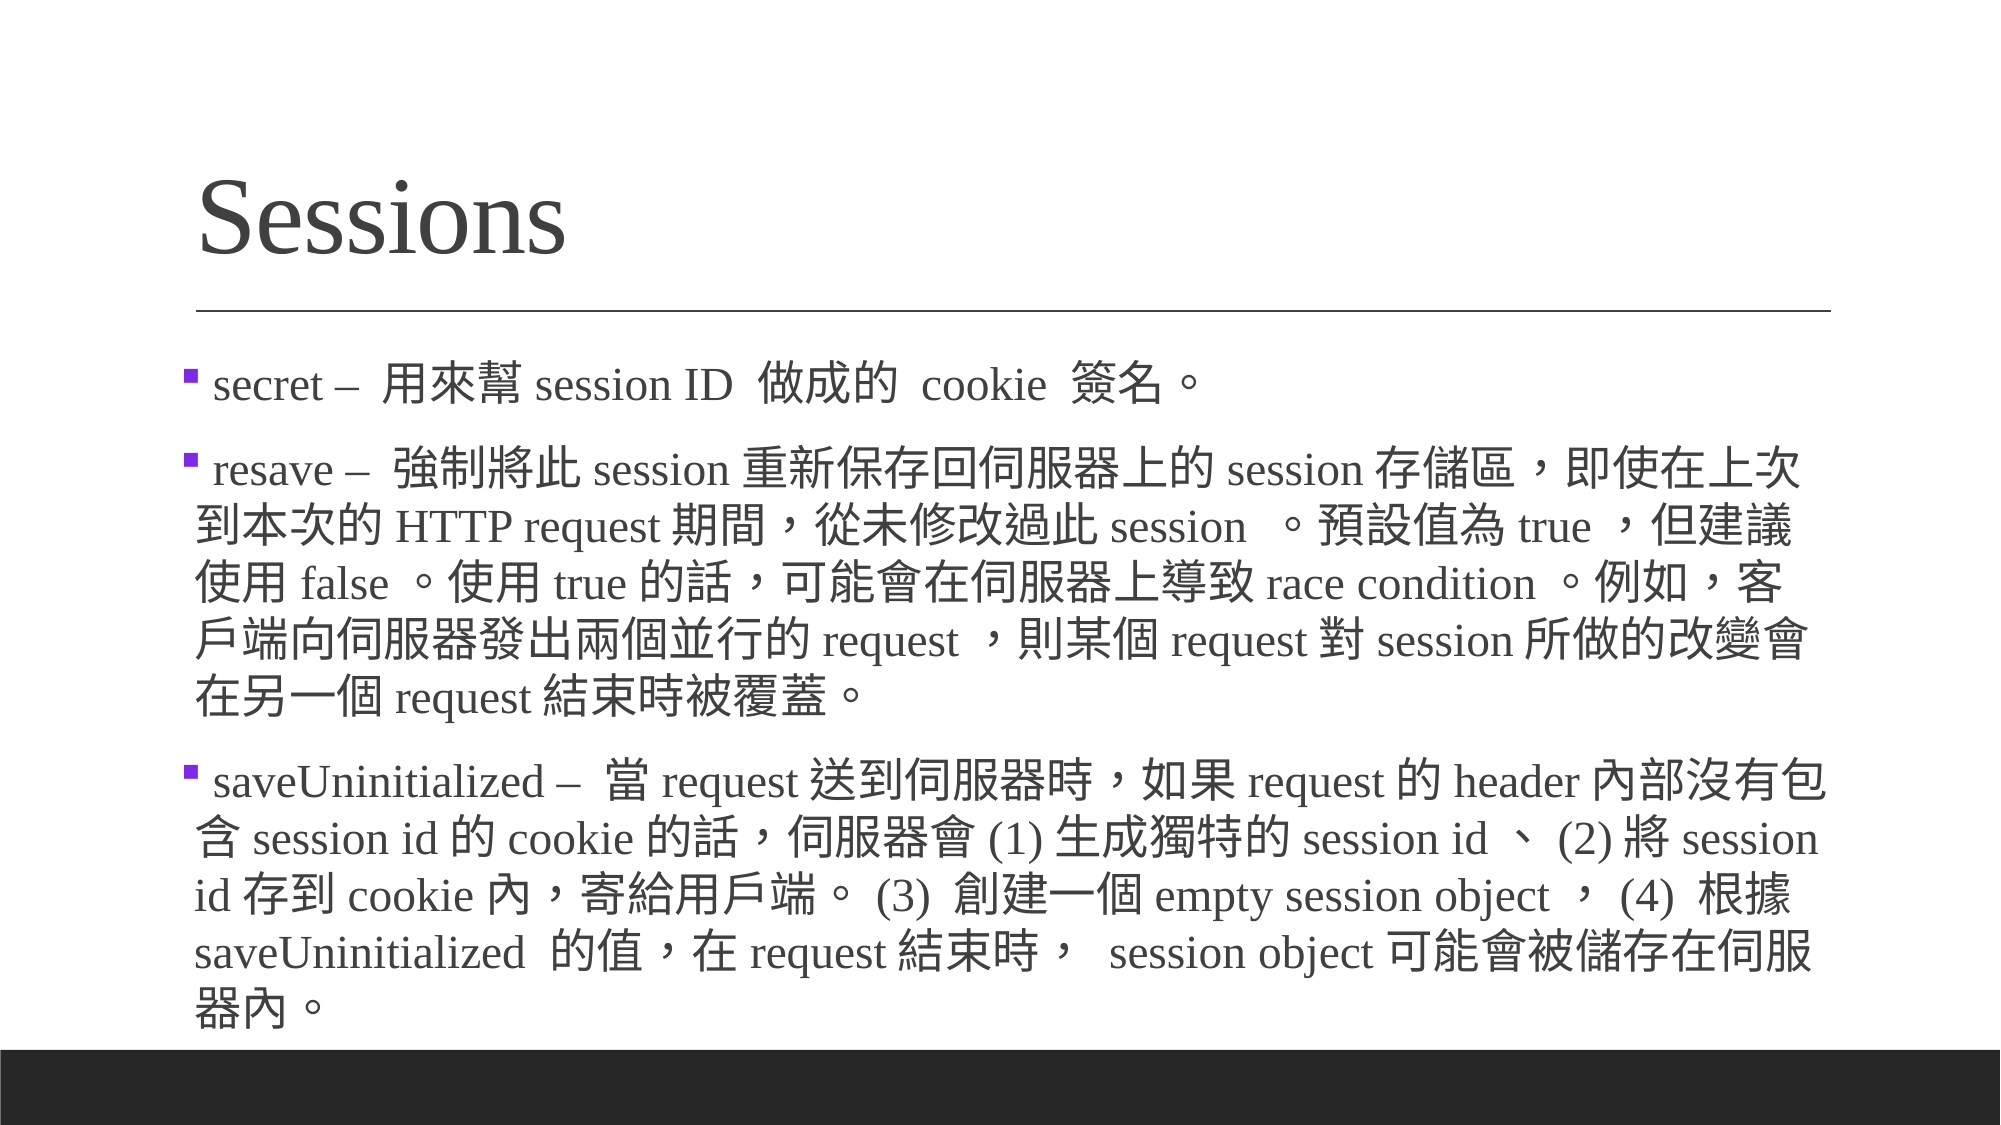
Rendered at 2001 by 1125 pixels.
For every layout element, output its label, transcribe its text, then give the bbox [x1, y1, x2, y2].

list secret – 用來幫session ID 做成的 cookie 簽名。 resave – 強制將此session重新保存回伺服器上的session存儲區，即使在上次到本次的HTTP request期間，從未修改過此session 。預設值為true，但建議使用false。使用true的話，可能會在伺服器上導致race condition。例如，客戶端向伺服器發出兩個並行的request，則某個request對session所做的改變會在另一個request結束時被覆蓋。 saveUninitialized – 當request送到伺服器時，如果request的header內部沒有包含session id的cookie的話，伺服器會(1)生成獨特的session id、(2)將session id存到cookie內，寄給用戶端。(3) 創建一個empty session object，(4) 根據 saveUninitialized 的值，在request結束時， session object可能會被儲存在伺服器內。 [180, 345, 1830, 1044]
title Sessions [180, 47, 1830, 285]
